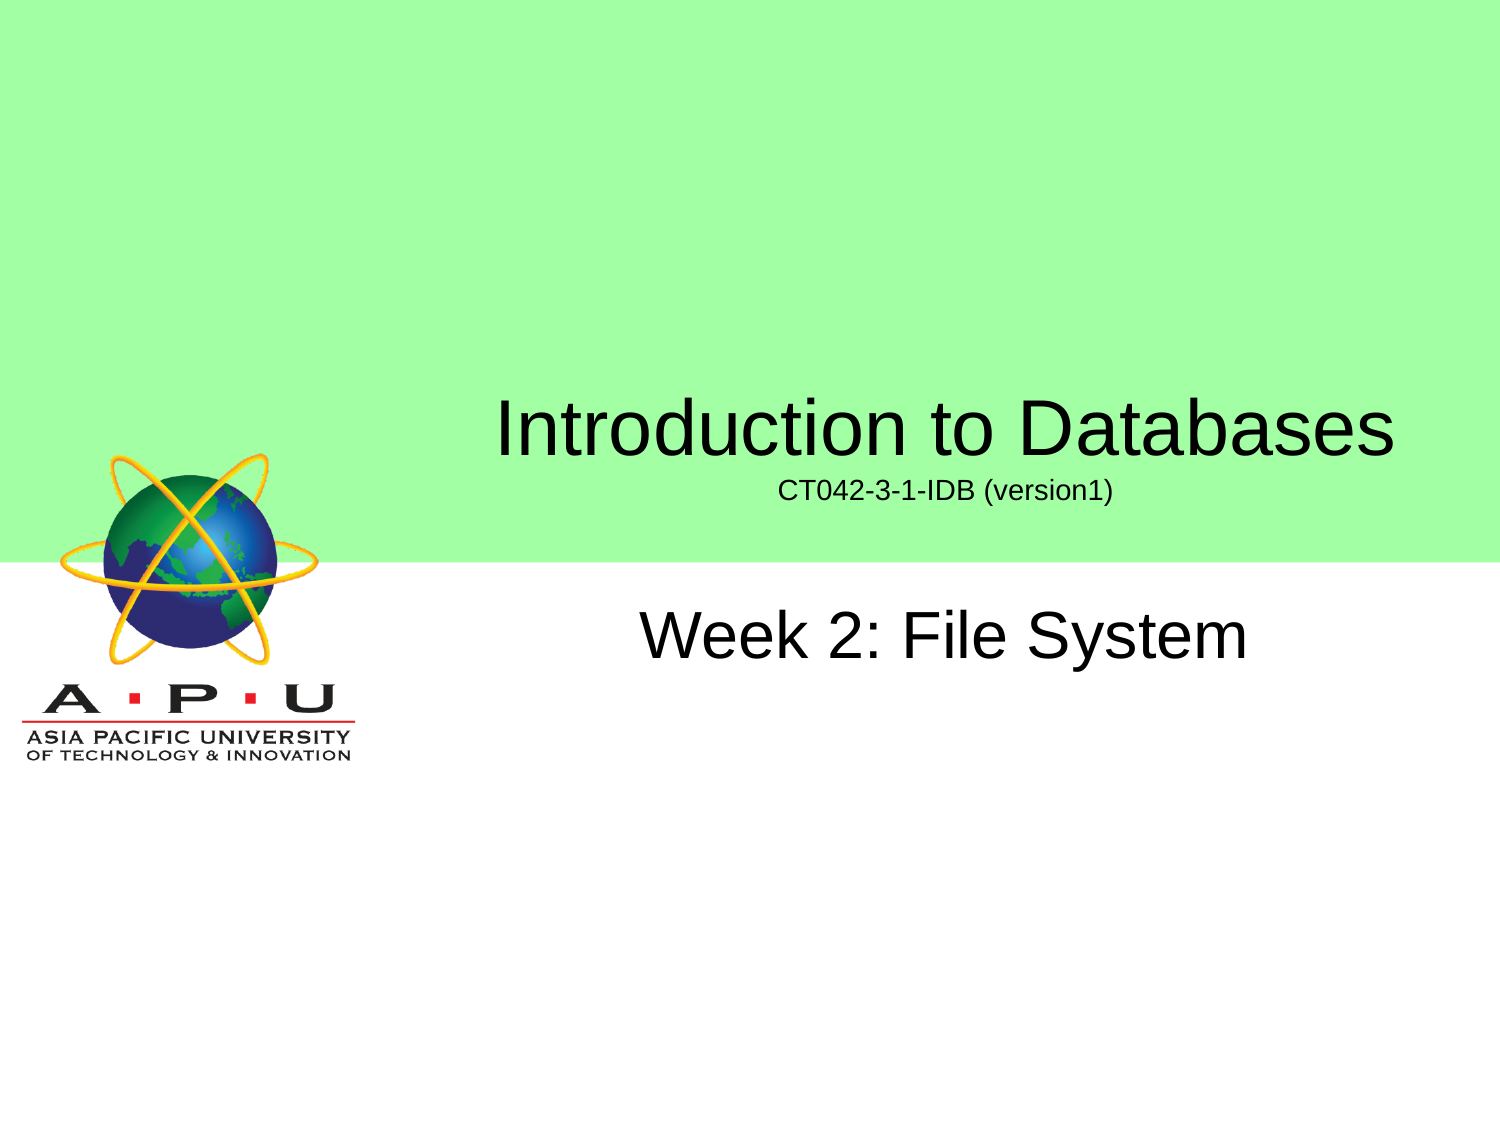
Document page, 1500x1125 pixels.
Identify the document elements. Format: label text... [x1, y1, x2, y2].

picture [0, 412, 397, 805]
subtitle Week 2: File System [389, 584, 1500, 872]
title Introduction to Databases CT042-3-1-IDB (version1) [391, 339, 1500, 543]
